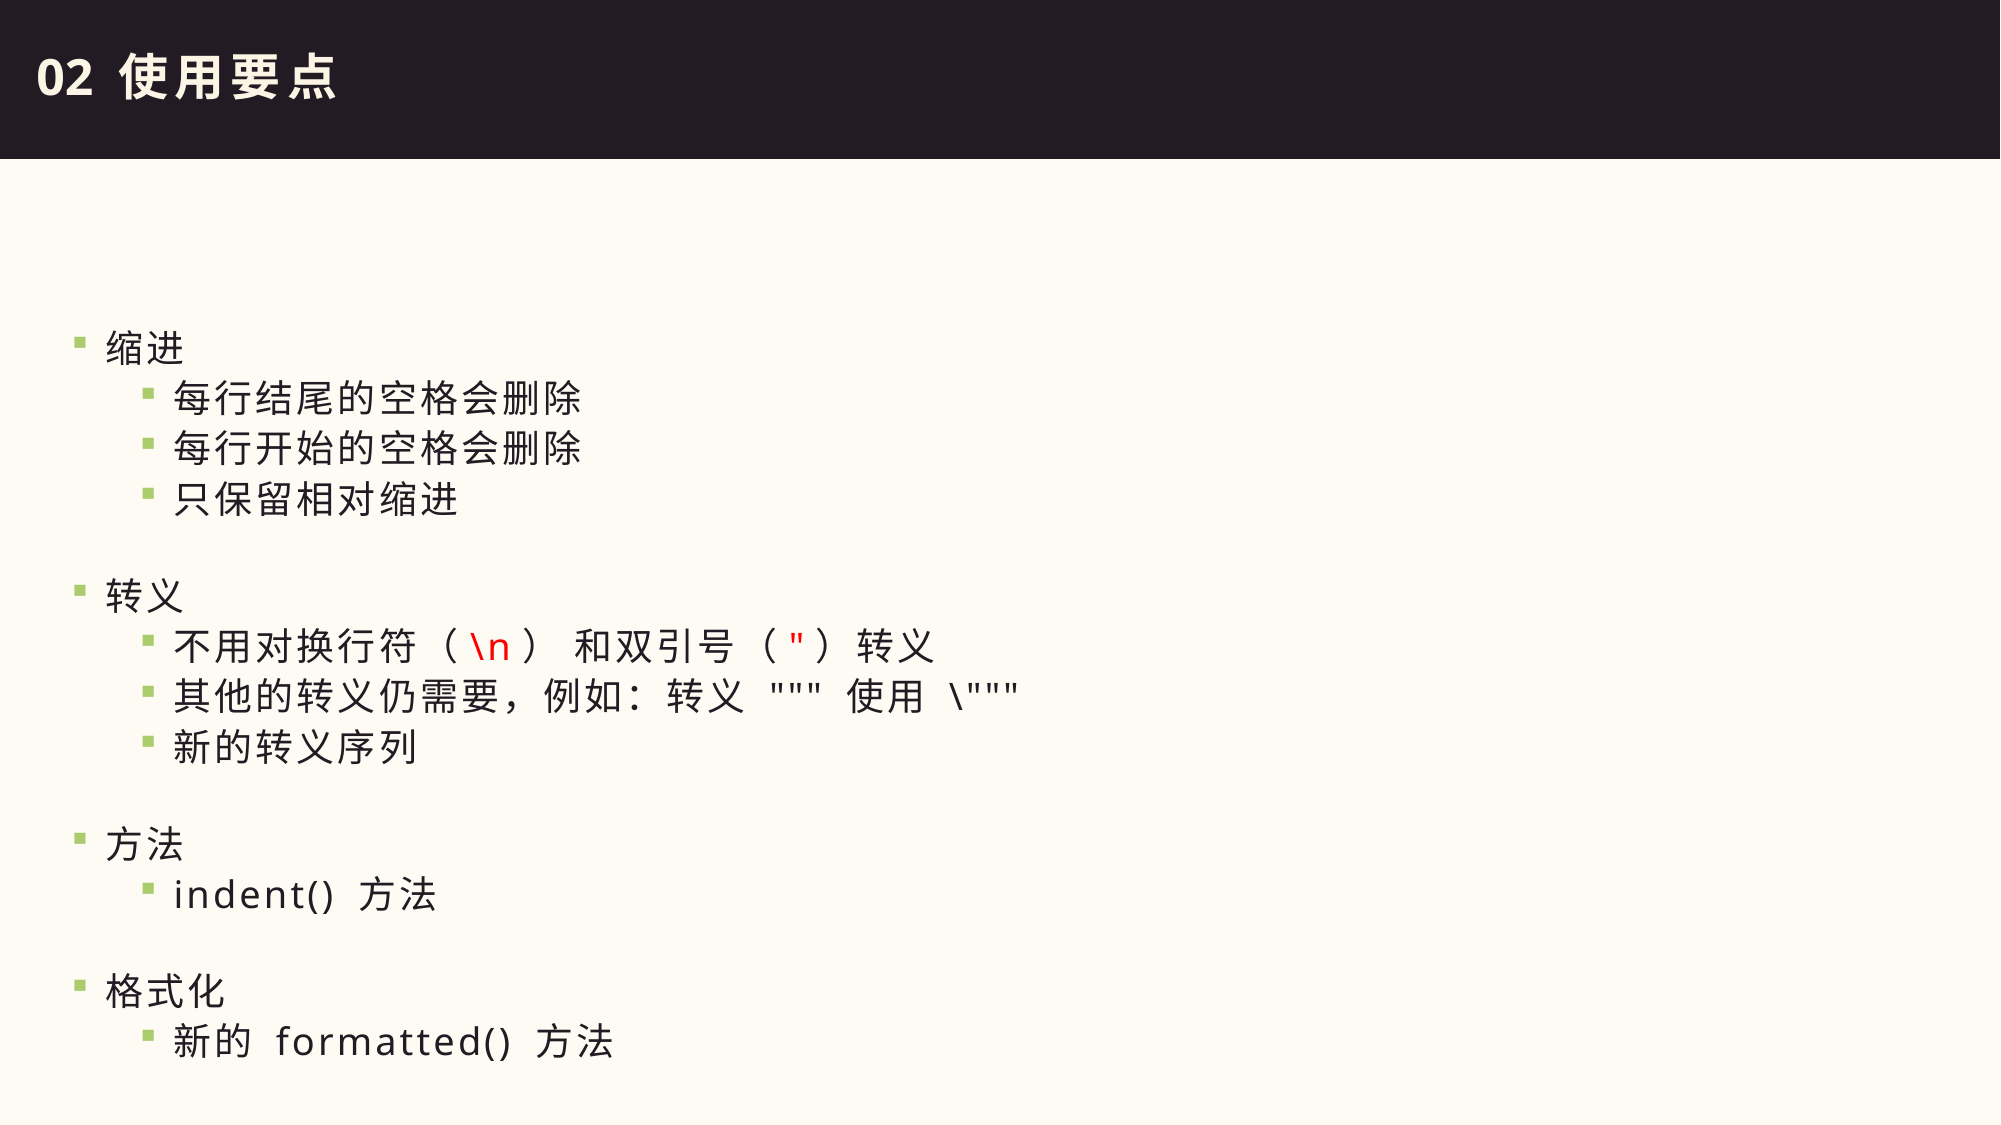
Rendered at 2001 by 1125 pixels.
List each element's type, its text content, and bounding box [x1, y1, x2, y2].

text_box 缩进 每行结尾的空格会删除 每行开始的空格会删除 只保留相对缩进 转义 不用对换行符（\n） 和双引号（"）转义 其他的转义仍需要，例如：转义 """ 使用 \""" 新的转义序列 方法 indent() 方法 格式化 新的 formatted() 方法 [56, 294, 1944, 1080]
text_box 02 使用要点 [21, 30, 840, 121]
text_box [0, 0, 2000, 159]
